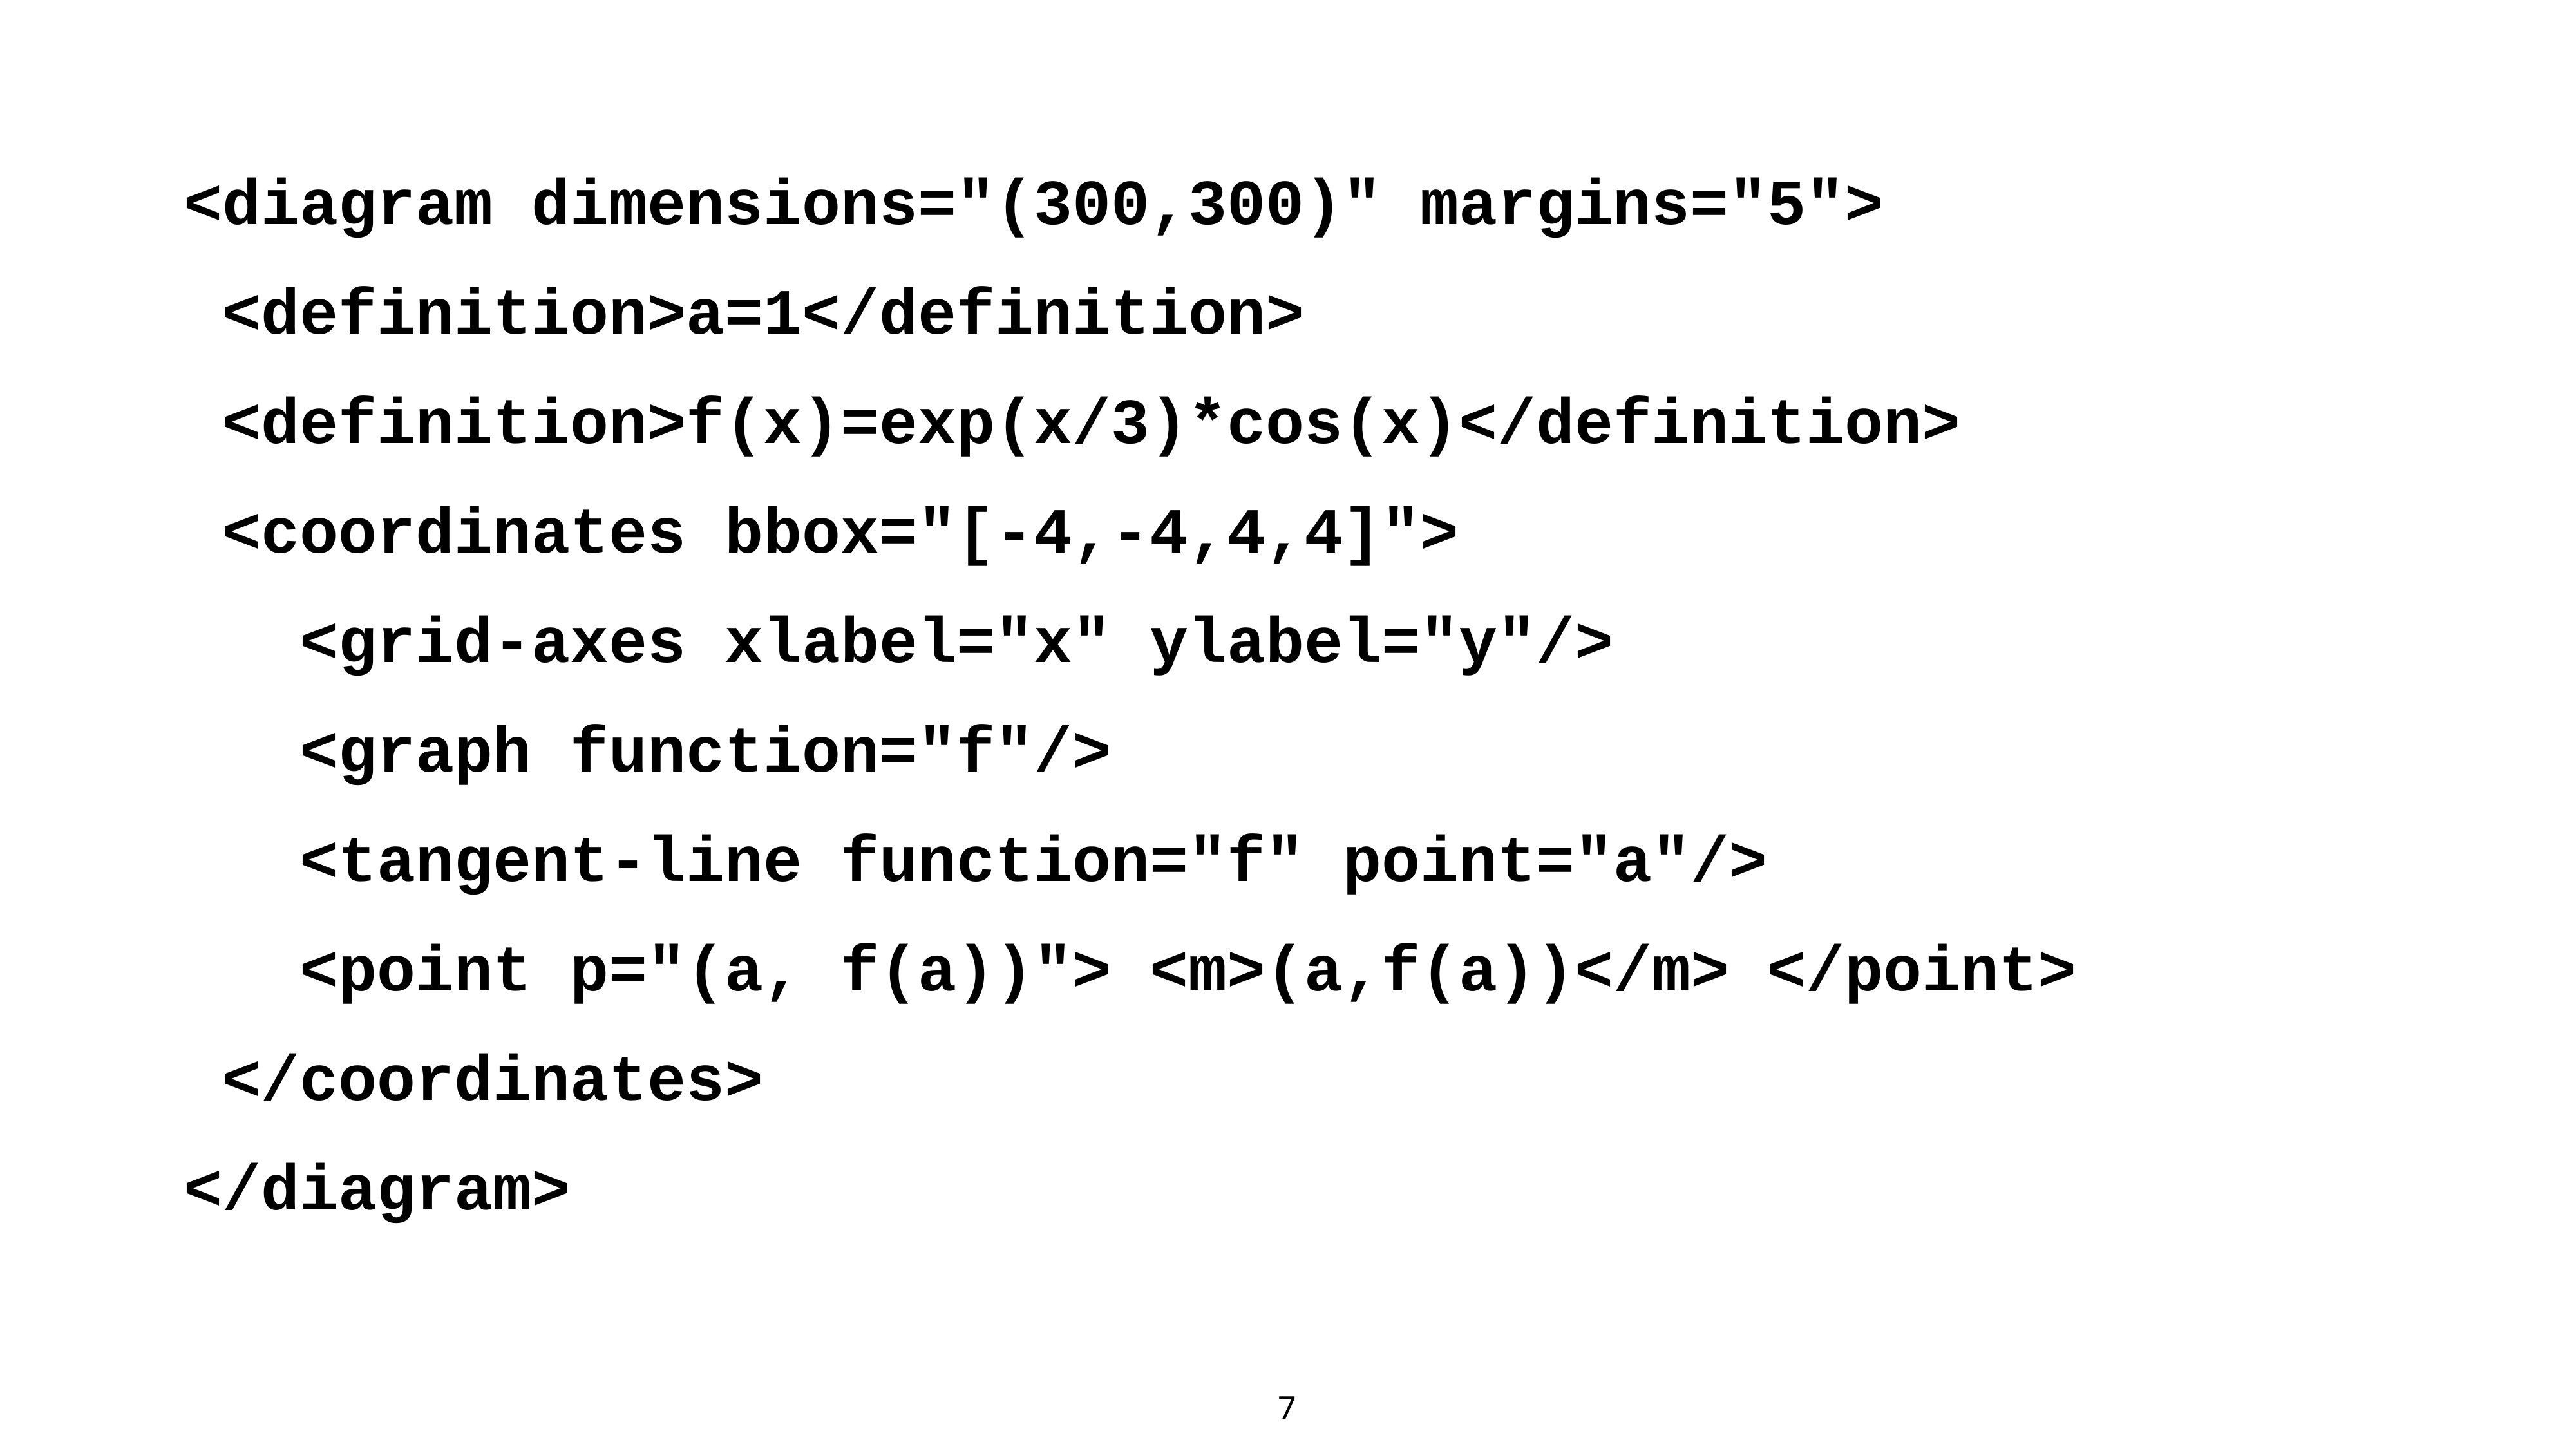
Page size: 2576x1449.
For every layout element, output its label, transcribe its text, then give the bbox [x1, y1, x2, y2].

slide_number 7 [1263, 1381, 1312, 1431]
list <diagram dimensions="(300,300)" margins="5"> <definition>a=1</definition> <definition>f(x)=exp(x/3)*cos(x)</definition> <coordinates bbox="[-4,-4,4,4]"> <grid-axes xlabel="x" ylabel="y"/> <graph function="f"/> <tangent-line function="f" point="a"/> <point p="(a, f(a))"> <m>(a,f(a))</m> </point> </coordinates> </diagram> [178, 67, 2398, 1316]
